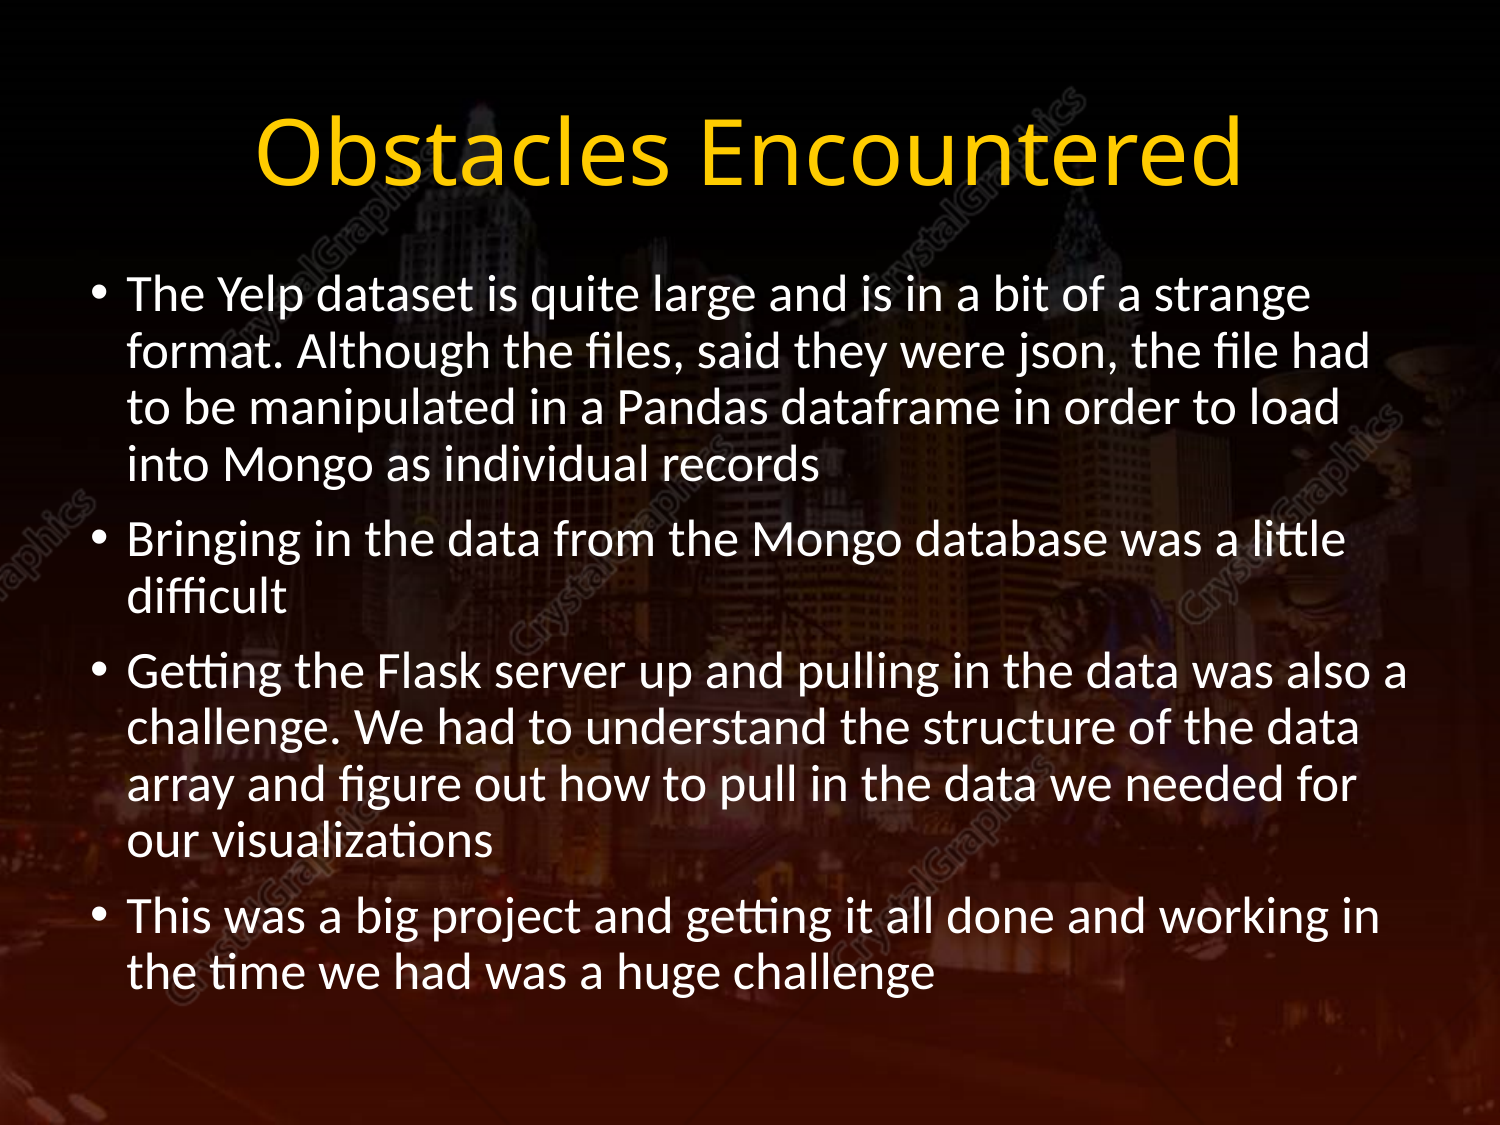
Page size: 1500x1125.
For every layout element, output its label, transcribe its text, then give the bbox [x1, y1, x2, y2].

title Obstacles Encountered [75, 68, 1425, 242]
list The Yelp dataset is quite large and is in a bit of a strange format. Although the files, said they were json, the file had to be manipulated in a Pandas dataframe in order to load into Mongo as individual records Bringing in the data from the Mongo database was a little difficult Getting the Flask server up and pulling in the data was also a challenge. We had to understand the structure of the data array and figure out how to pull in the data we needed for our visualizations This was a big project and getting it all done and working in the time we had was a huge challenge [75, 259, 1425, 1014]
picture [0, 0, 1500, 1125]
